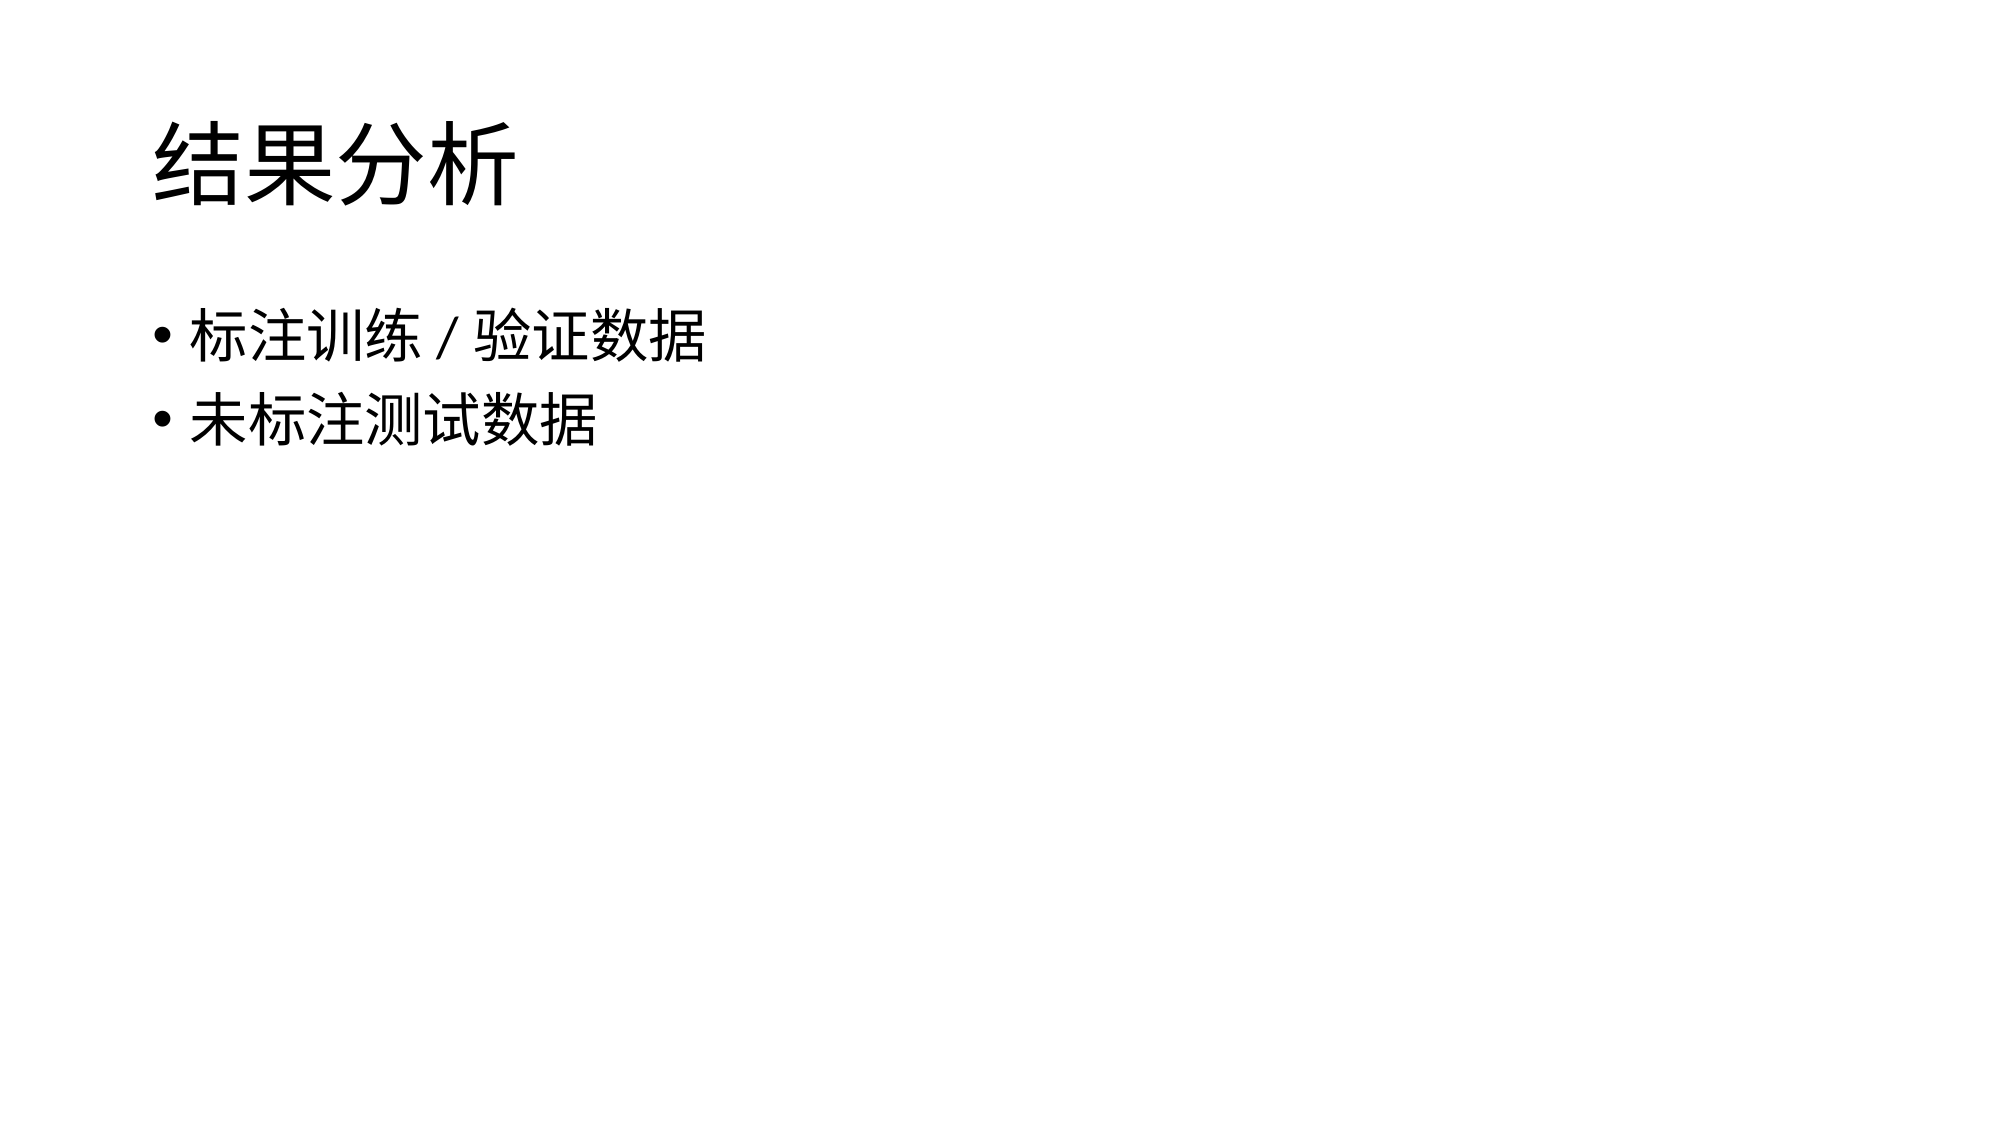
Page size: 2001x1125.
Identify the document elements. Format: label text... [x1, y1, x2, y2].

title 结果分析 [137, 59, 1863, 278]
list 标注训练/验证数据 未标注测试数据 [137, 299, 1863, 1014]
